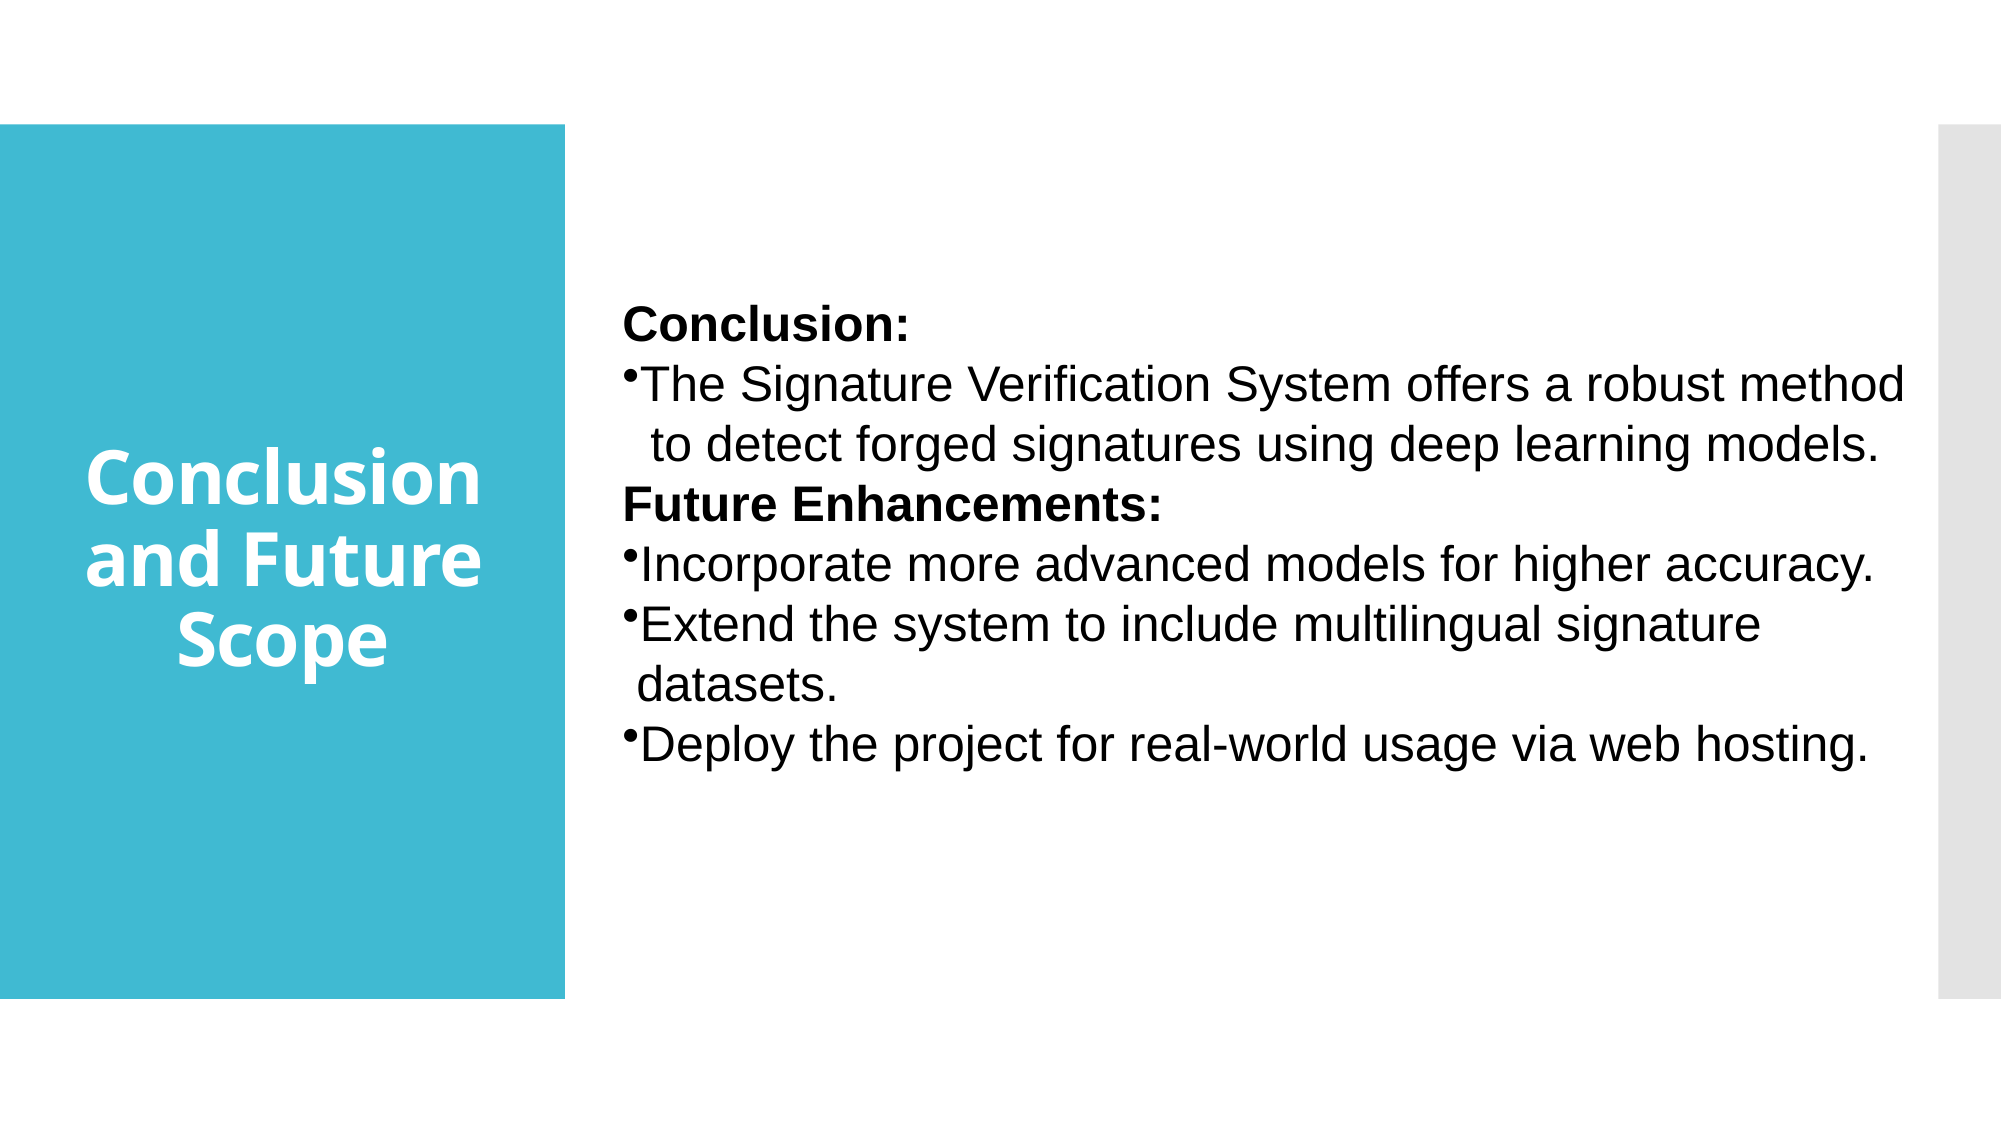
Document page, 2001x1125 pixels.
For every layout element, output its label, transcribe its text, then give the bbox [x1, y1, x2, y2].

list Conclusion: The Signature Verification System offers a robust method to detect forged signatures using deep learning models. Future Enhancements: Incorporate more advanced models for higher accuracy. Extend the system to include multilingual signature datasets. Deploy the project for real-world usage via web hosting. [607, 235, 1935, 889]
title Conclusion and Future Scope [41, 184, 525, 940]
